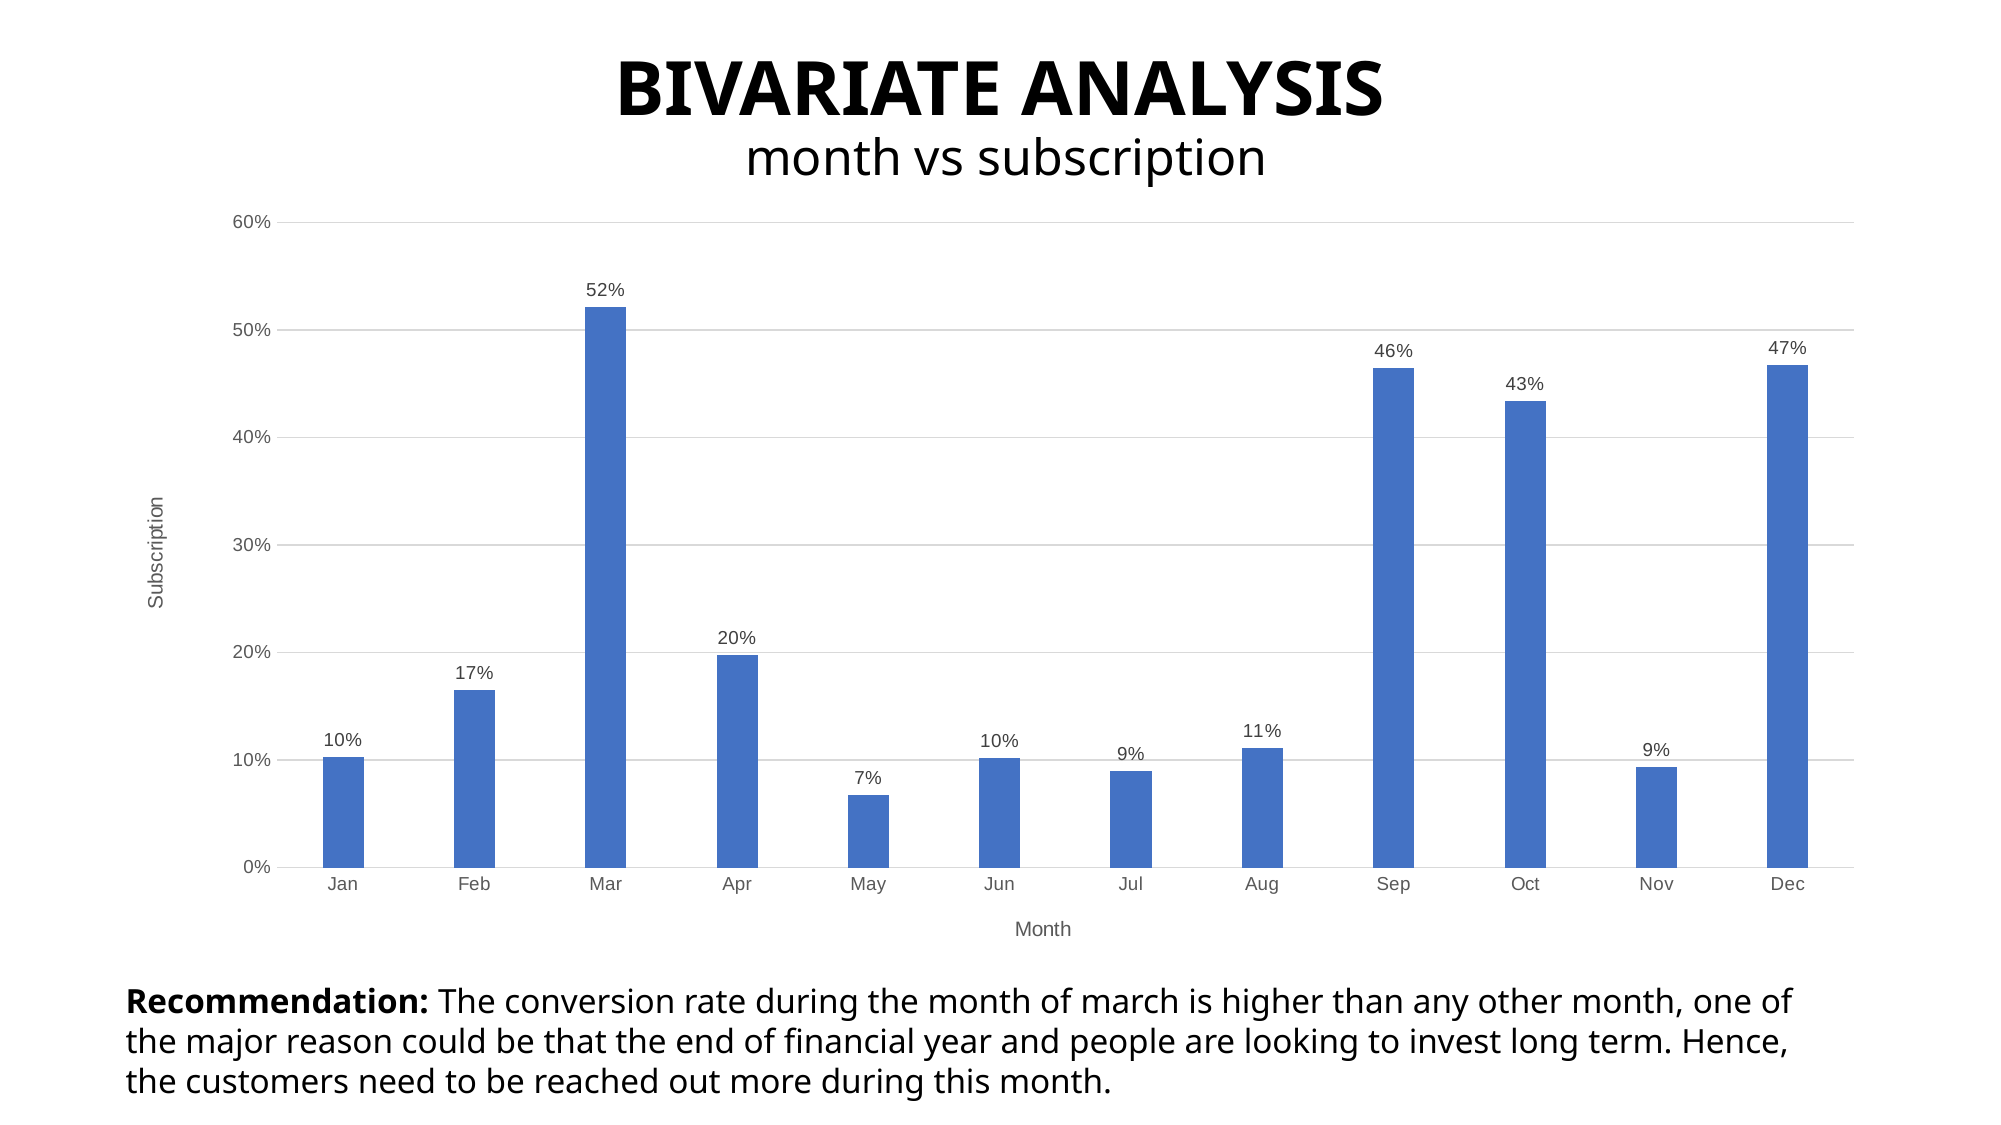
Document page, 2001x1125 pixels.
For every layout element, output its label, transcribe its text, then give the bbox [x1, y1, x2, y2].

text_box Recommendation: The conversion rate during the month of march is higher than any other month, one of the major reason could be that the end of financial year and people are looking to invest long term. Hence, the customers need to be reached out more during this month. [110, 981, 1863, 1108]
title BIVARIATE ANALYSIS month vs subscription [137, 59, 1863, 192]
chart [110, 195, 1890, 972]
